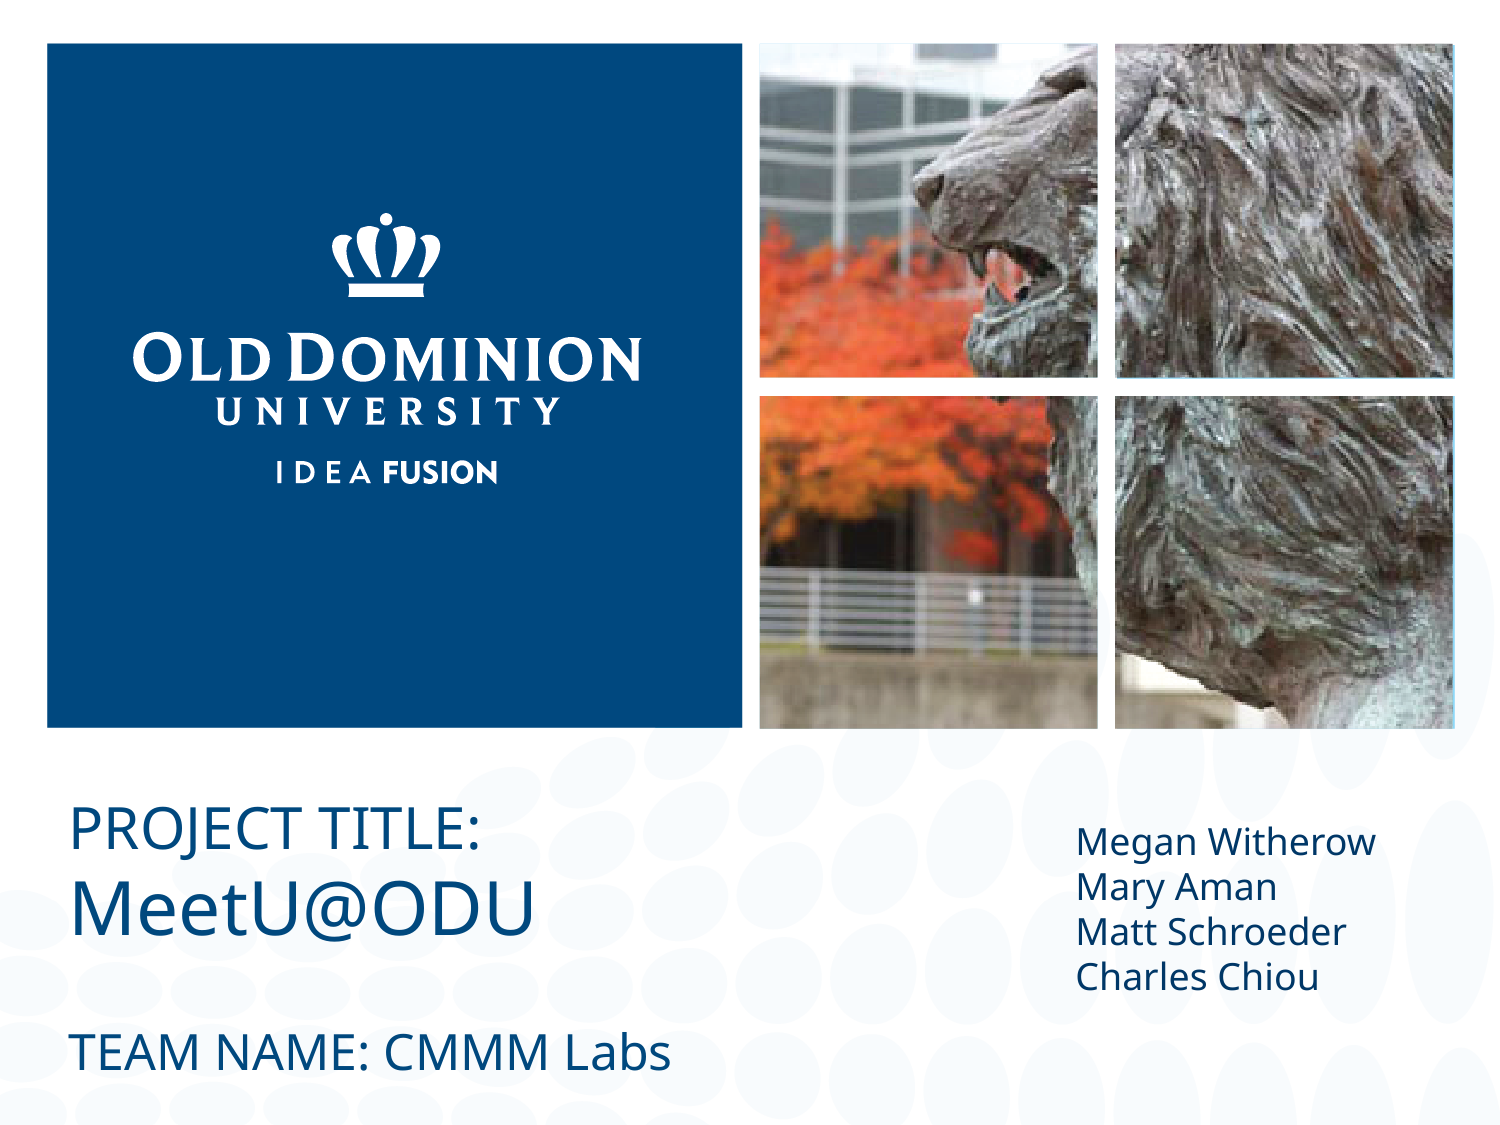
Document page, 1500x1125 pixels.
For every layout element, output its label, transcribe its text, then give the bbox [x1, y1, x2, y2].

text_box PROJECT TITLE: MeetU@ODU TEAM NAME: CMMM Labs [53, 775, 955, 1081]
picture [0, 3, 1500, 1125]
title Megan Witherow Mary Aman Matt Schroeder Charles Chiou [1060, 810, 1412, 1046]
